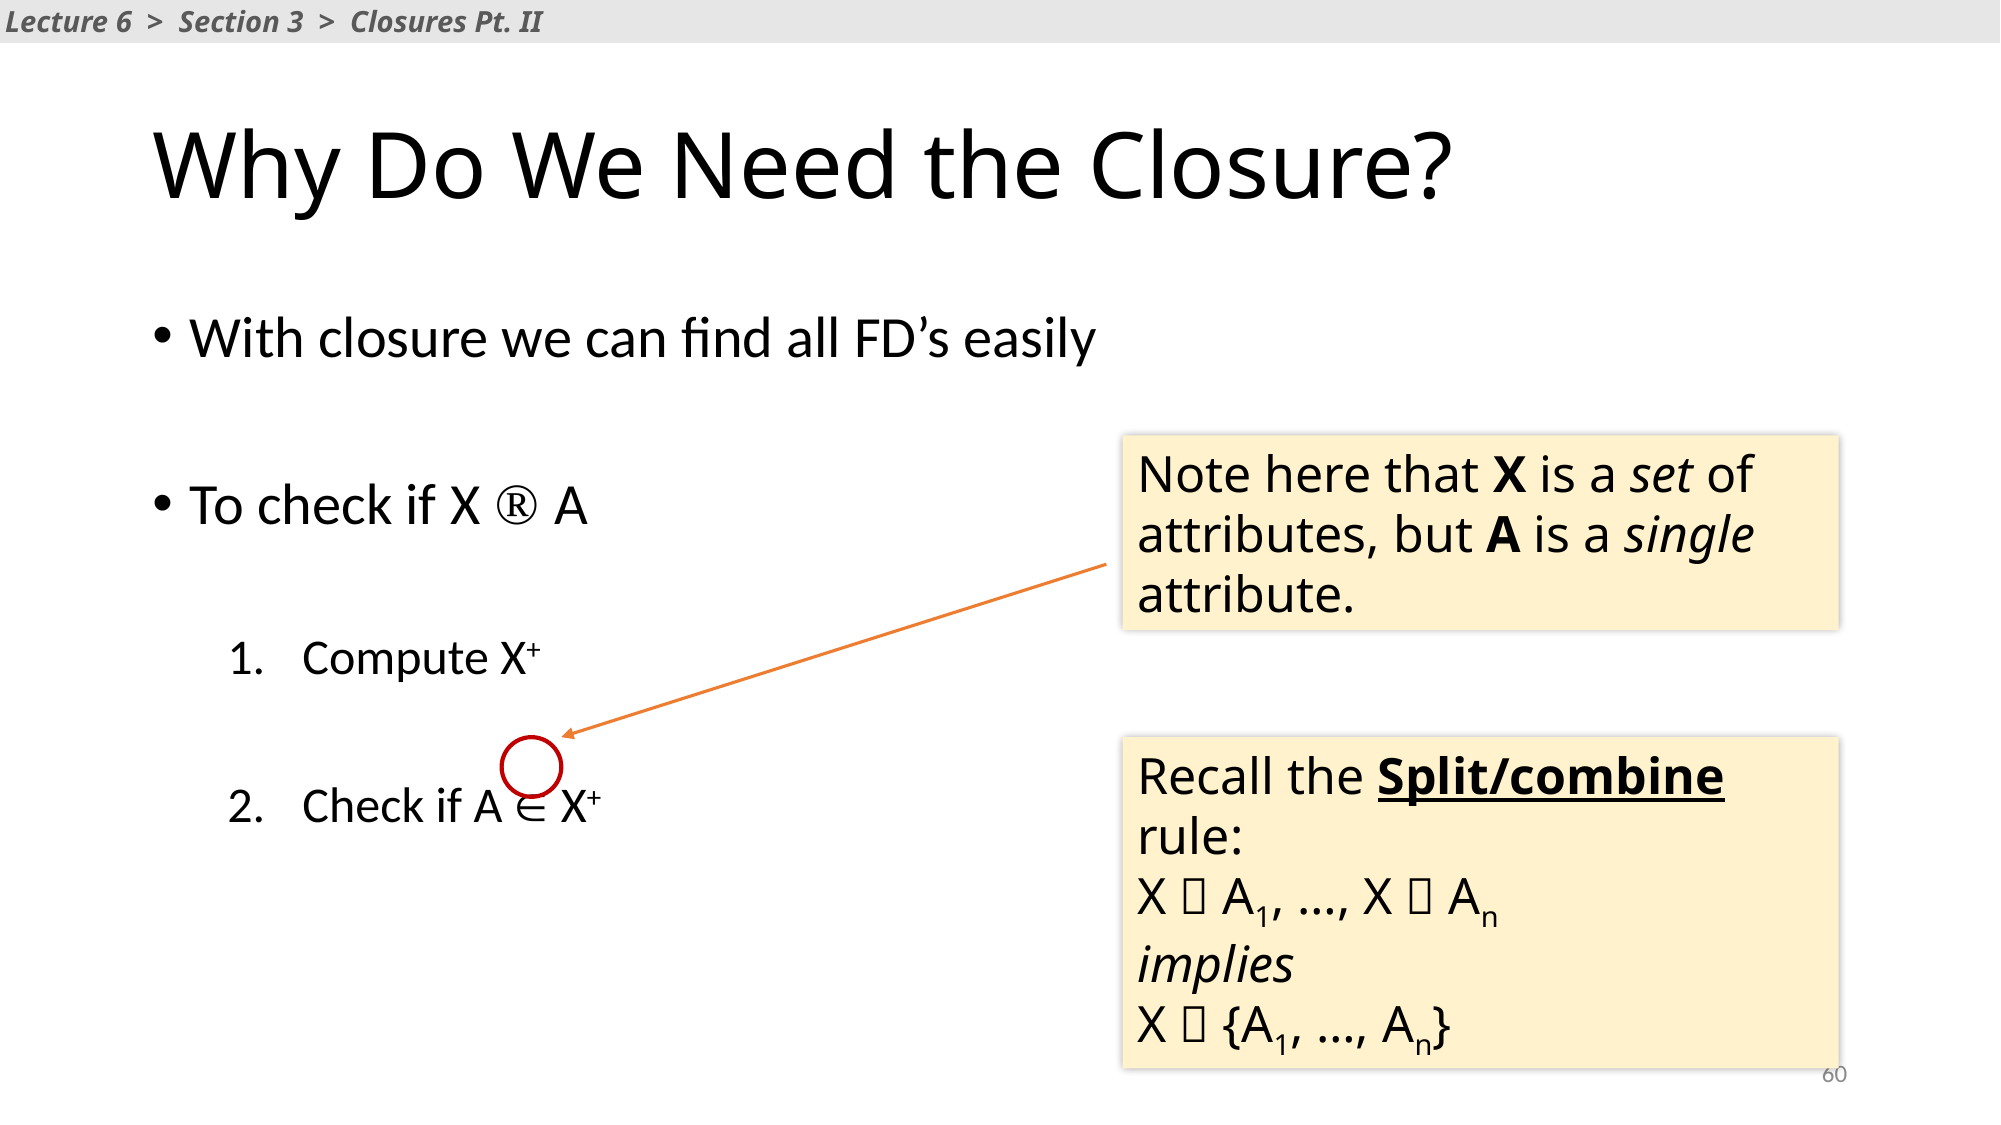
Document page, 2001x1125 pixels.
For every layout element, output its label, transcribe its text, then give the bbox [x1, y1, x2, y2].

list With closure we can find all FD’s easily To check if X ® A Compute X+ Check if A Î X+ [137, 299, 1863, 1014]
text_box Note here that X is a set of attributes, but A is a single attribute. [1122, 435, 1839, 631]
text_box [0, 0, 2000, 47]
text_box [500, 736, 563, 798]
text_box Recall the Split/combine rule: X  A1, …, X  An implies X  {A1, …, An} [1122, 737, 1839, 1069]
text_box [561, 564, 1107, 738]
slide_number 60 [1412, 1042, 1863, 1103]
title Why Do We Need the Closure? [137, 59, 1863, 278]
